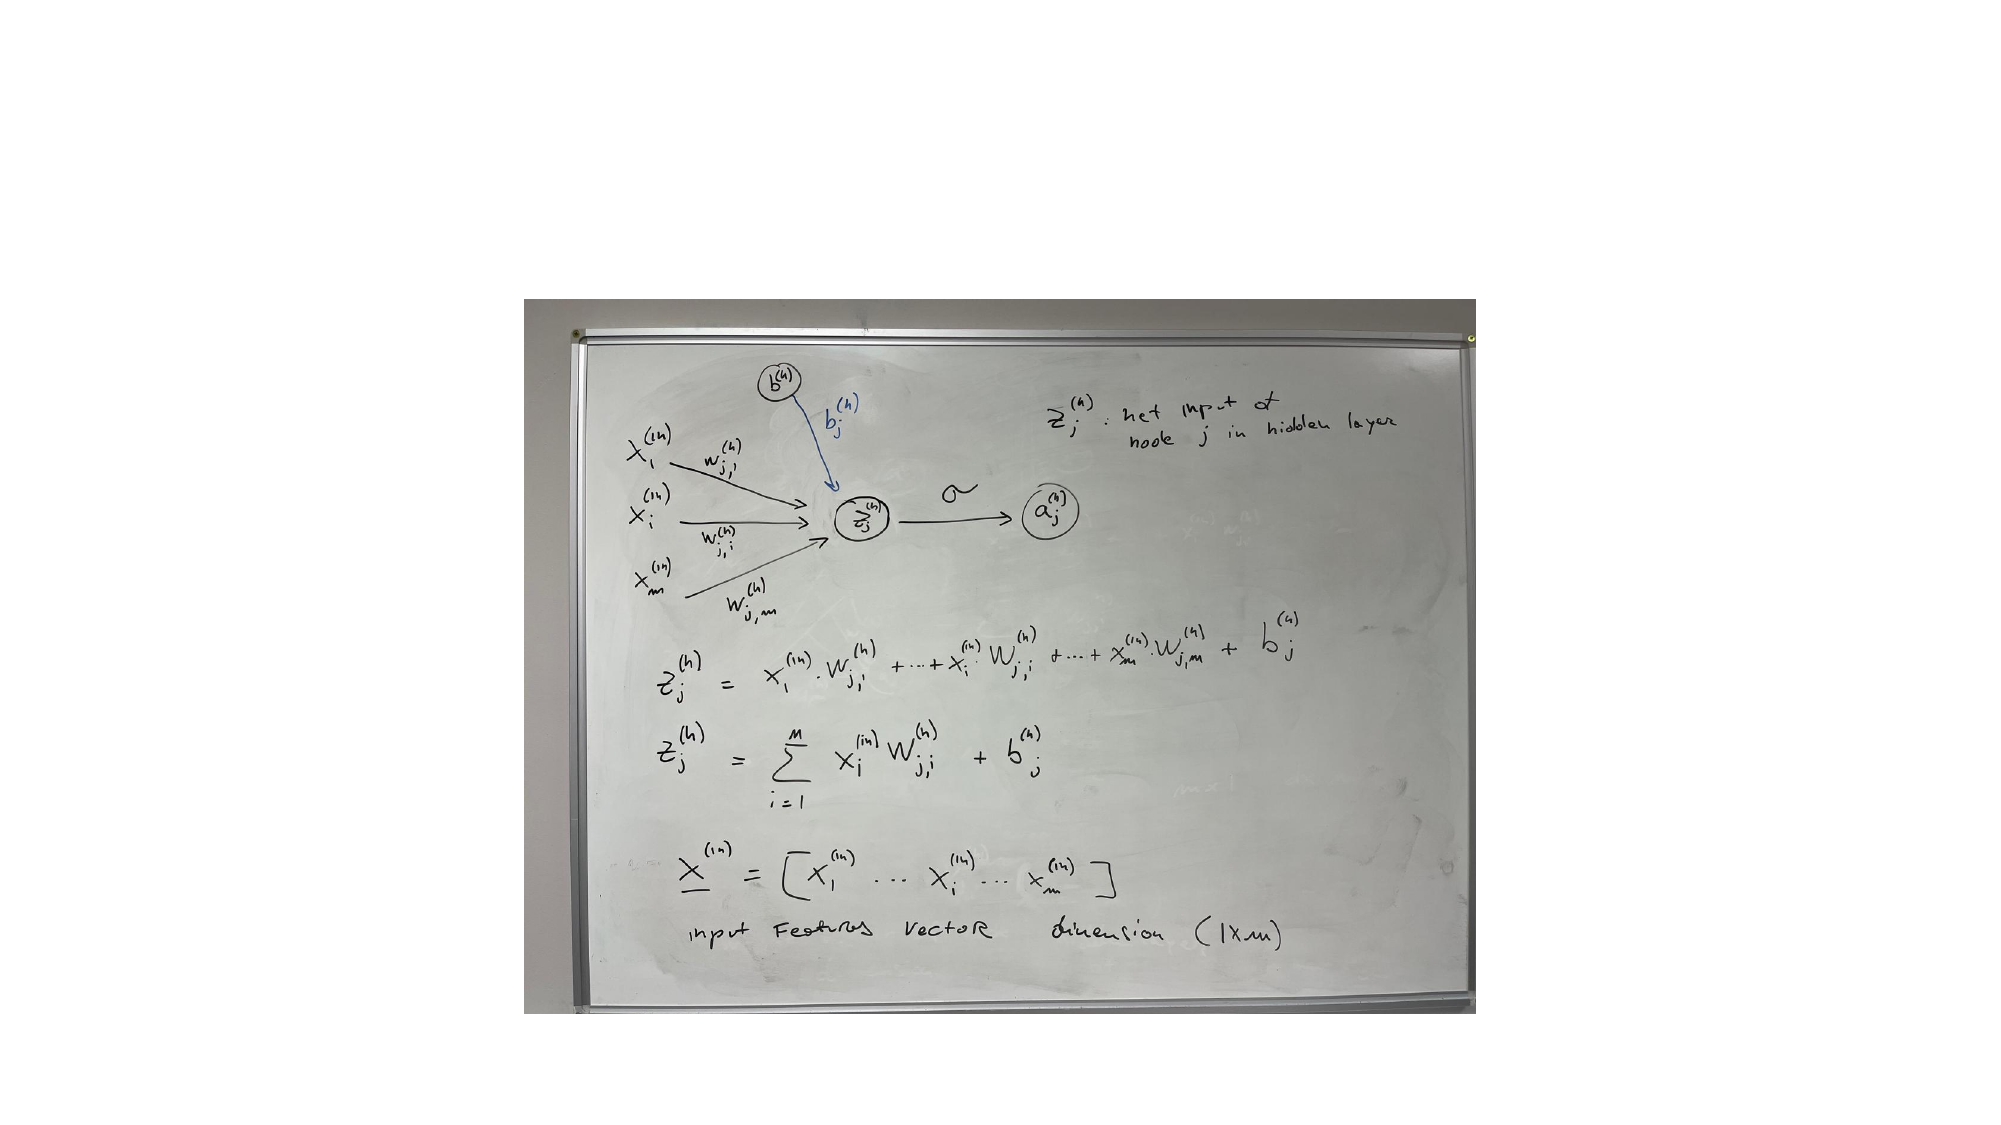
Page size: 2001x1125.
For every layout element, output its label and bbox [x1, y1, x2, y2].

list [524, 299, 1476, 1014]
